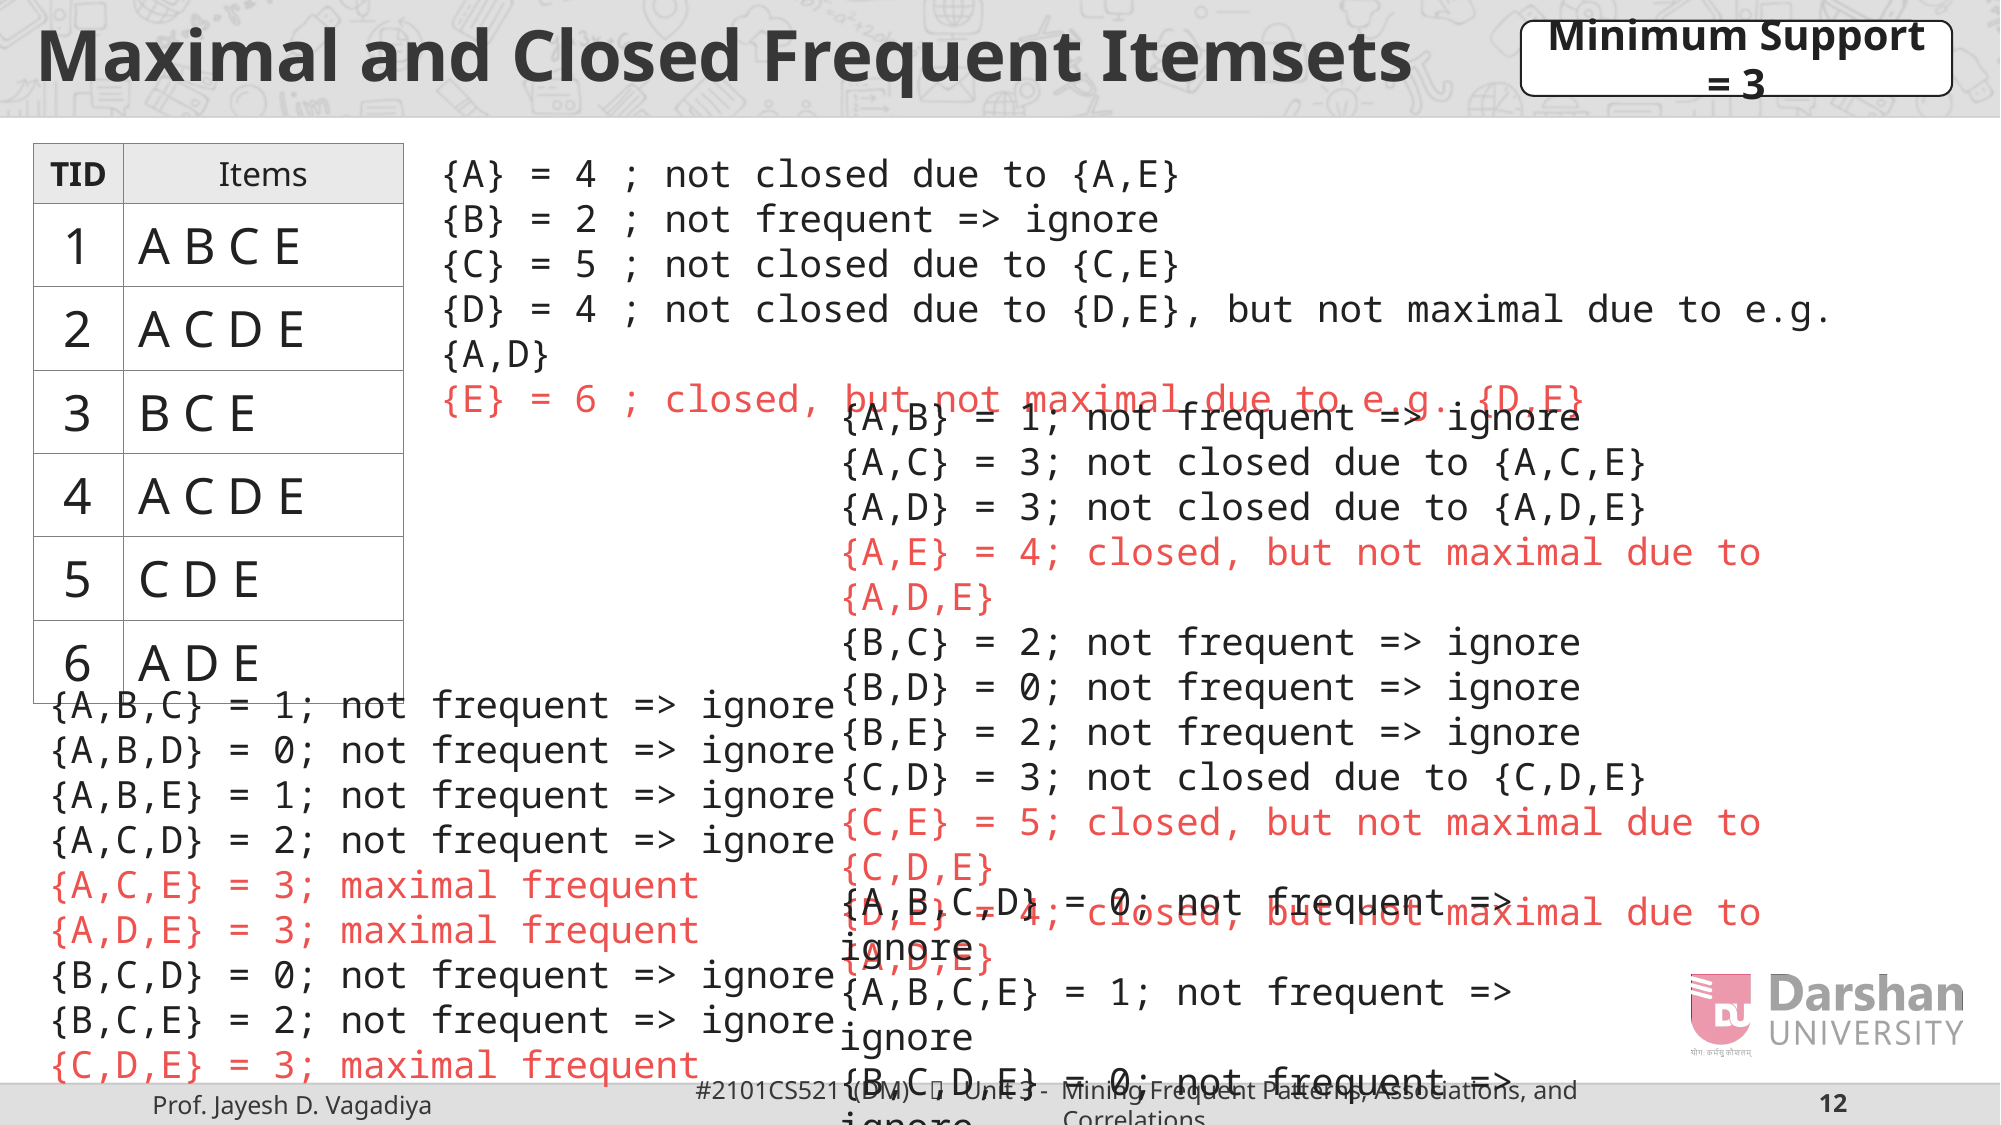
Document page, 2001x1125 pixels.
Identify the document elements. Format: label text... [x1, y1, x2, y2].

table_cell B C E [124, 371, 403, 453]
table_header Items [124, 144, 403, 203]
table_cell A C D E [124, 287, 403, 370]
table_cell 5 [34, 537, 123, 620]
table_cell 1 [34, 204, 123, 286]
text_box {A,B,C} = 1; not frequent => ignore {A,B,D} = 0; not frequent => ignore {A,B,E} = 1; not frequent => ignore {A,C,D} = 2; not frequent => ignore {A,C,E} = 3; maximal frequent {A,D,E} = 3; maximal frequent {B,C,D} = 0; not frequent => ignore {B,C,E} = 2; not frequent => ignore {C,D,E} = 3; maximal frequent [33, 673, 1039, 1093]
table_header TID [34, 144, 123, 203]
table_cell E K M N O Y [1691, 974, 1963, 1057]
table_cell A C D E [124, 454, 403, 536]
table_cell 2 [34, 287, 123, 370]
table_cell 4 [34, 454, 123, 536]
text_box {A,B} = 1; not frequent => ignore {A,C} = 3; not closed due to {A,C,E} {A,D} = 3; not closed due to {A,D,E} {A,E} = 4; closed, but not maximal due to {A,D,E} {B,C} = 2; not frequent => ignore {B,D} = 0; not frequent => ignore {B,E} = 2; not frequent => ignore {C,D} = 3; not closed due to {C,D,E} {C,E} = 5; closed, but not maximal due to {C,D,E} {D,E} = 4; closed, but not maximal due to {A,D,E} [824, 385, 1880, 986]
title Maximal and Closed Frequent Itemsets [0, 0, 2000, 117]
text_box {A,B,C,D} = 0; not frequent => ignore {A,B,C,E} = 1; not frequent => ignore {B,C,D,E} = 0; not frequent => ignore [824, 870, 1664, 1125]
table_cell 6 [34, 621, 123, 673]
table_cell A D E [124, 621, 403, 673]
table_cell 3 [34, 371, 123, 453]
text_box {A} = 4 ; not closed due to {A,E} {B} = 2 ; not frequent => ignore {C} = 5 ; not closed due to {C,E} {D} = 4 ; not closed due to {D,E}, but not maximal due to e.g. {A,D} {E} = 6 ; closed, but not maximal due to e.g. {D,E} [424, 143, 1942, 428]
text_box Minimum Support = 3 [1519, 19, 1954, 97]
table_cell C D E [124, 537, 403, 620]
table_cell A B C E [124, 204, 403, 286]
